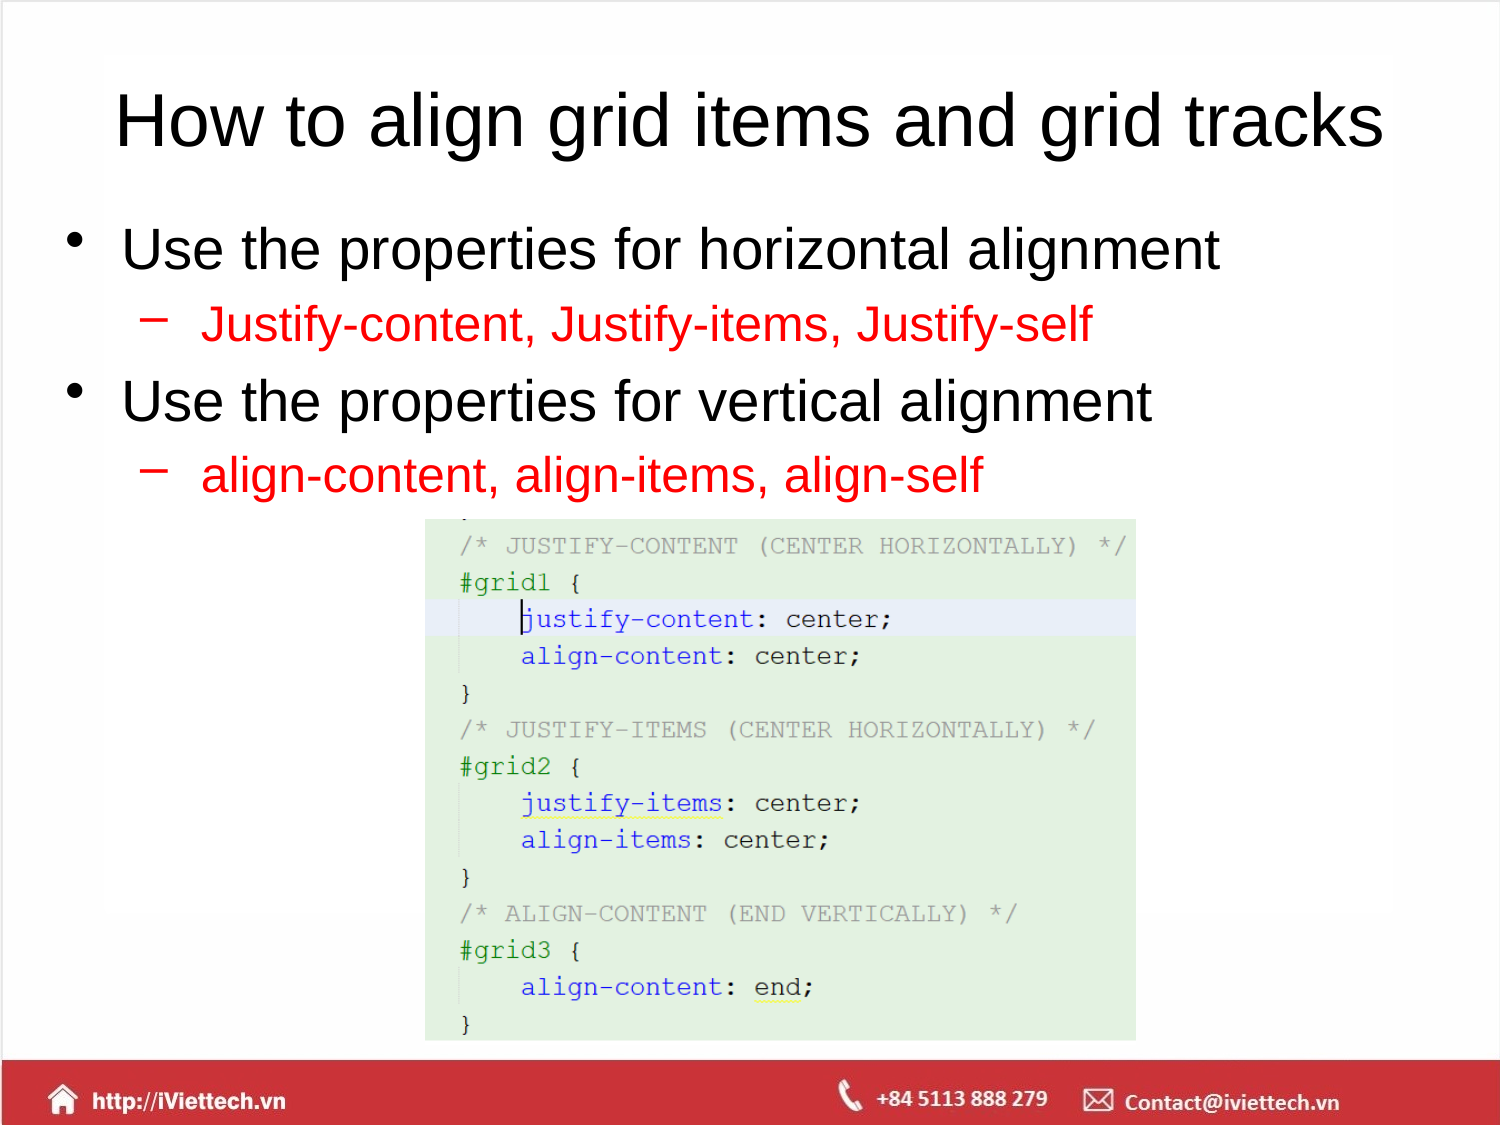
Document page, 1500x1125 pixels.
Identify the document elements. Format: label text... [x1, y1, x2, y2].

picture [0, 0, 1500, 1125]
list Use the properties for horizontal alignment Justify-content, Justify-items, Justify-self Use the properties for vertical alignment align-content, align-items, align-self [49, 203, 1401, 947]
title How to align grid items and grid tracks [74, 44, 1426, 188]
